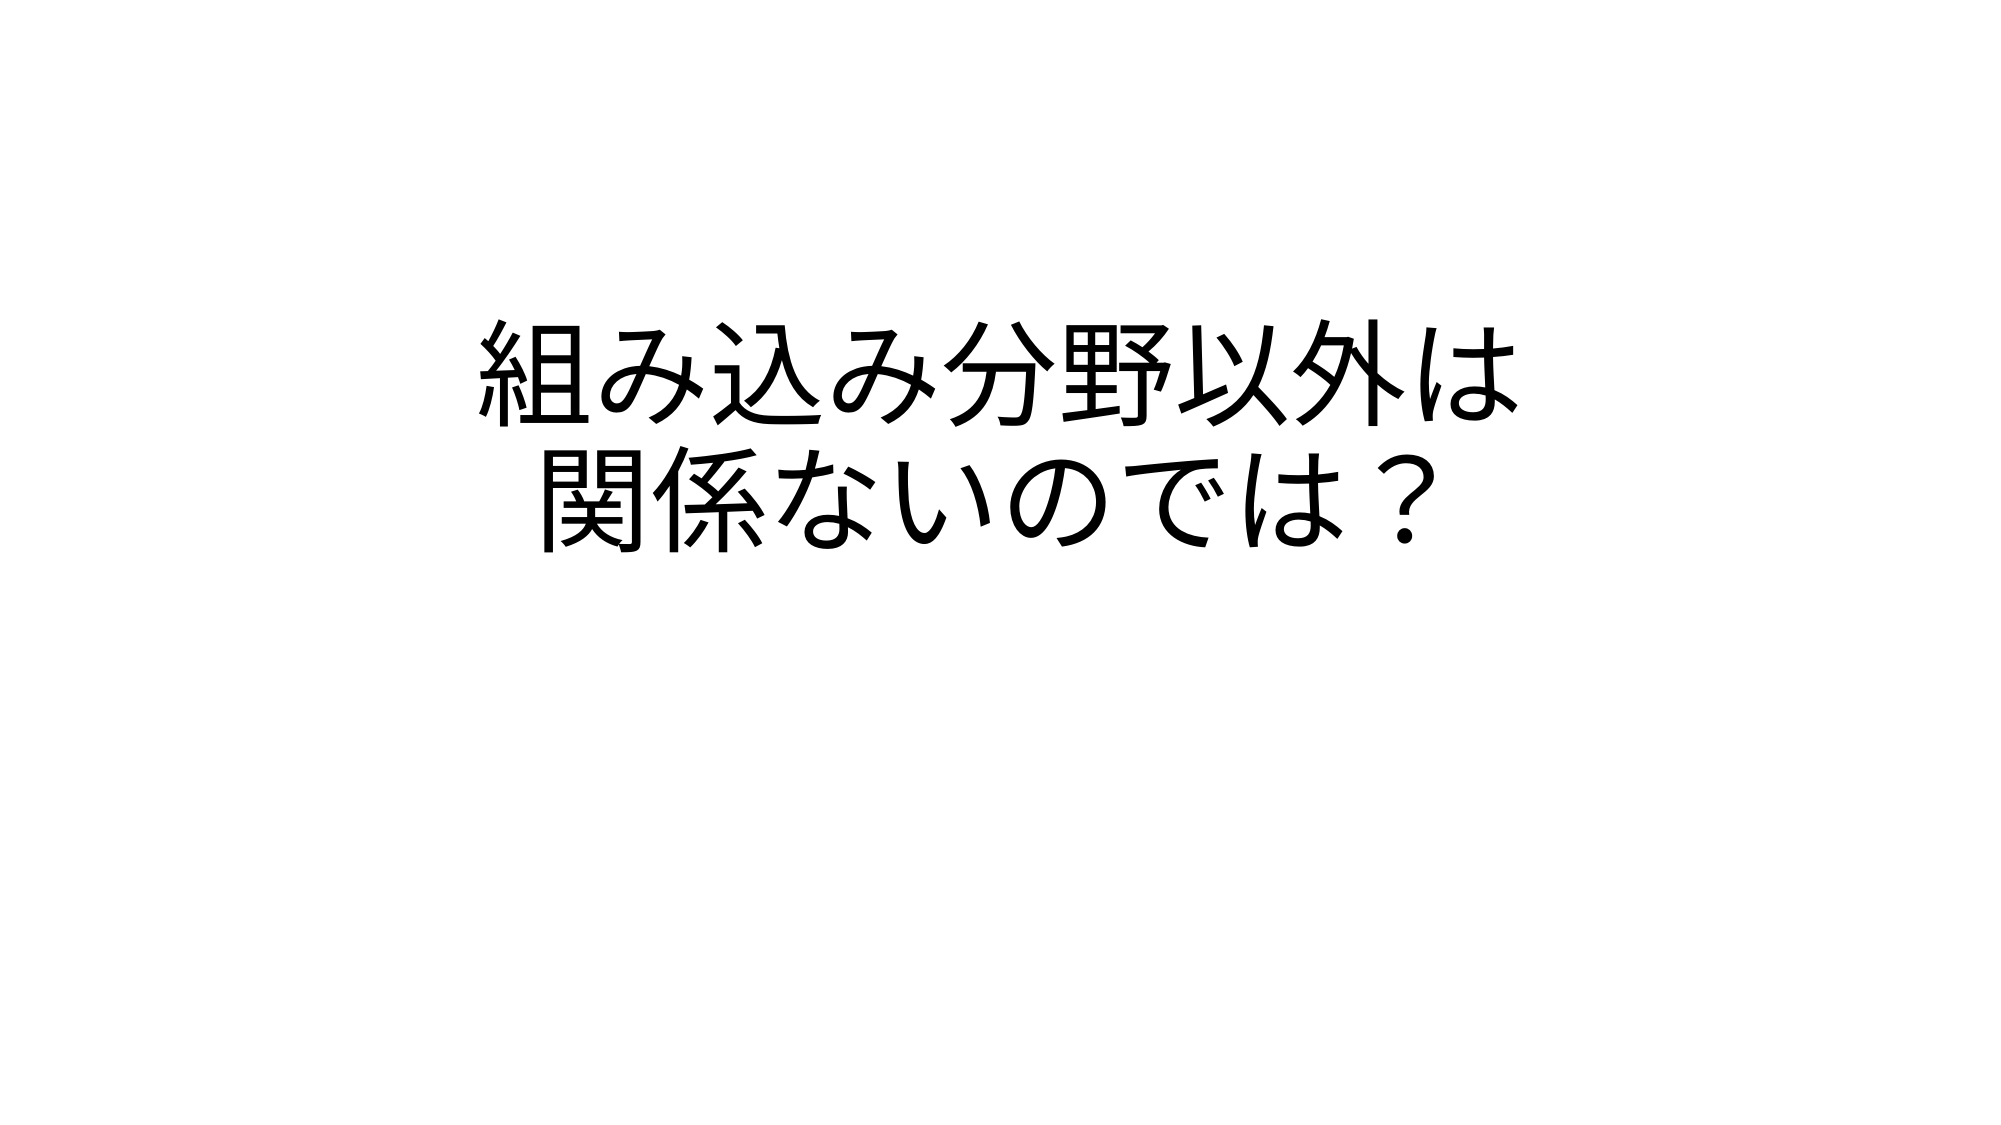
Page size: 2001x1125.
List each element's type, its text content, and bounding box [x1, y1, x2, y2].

title 組み込み分野以外は 関係ないのでは？ [249, 184, 1750, 576]
